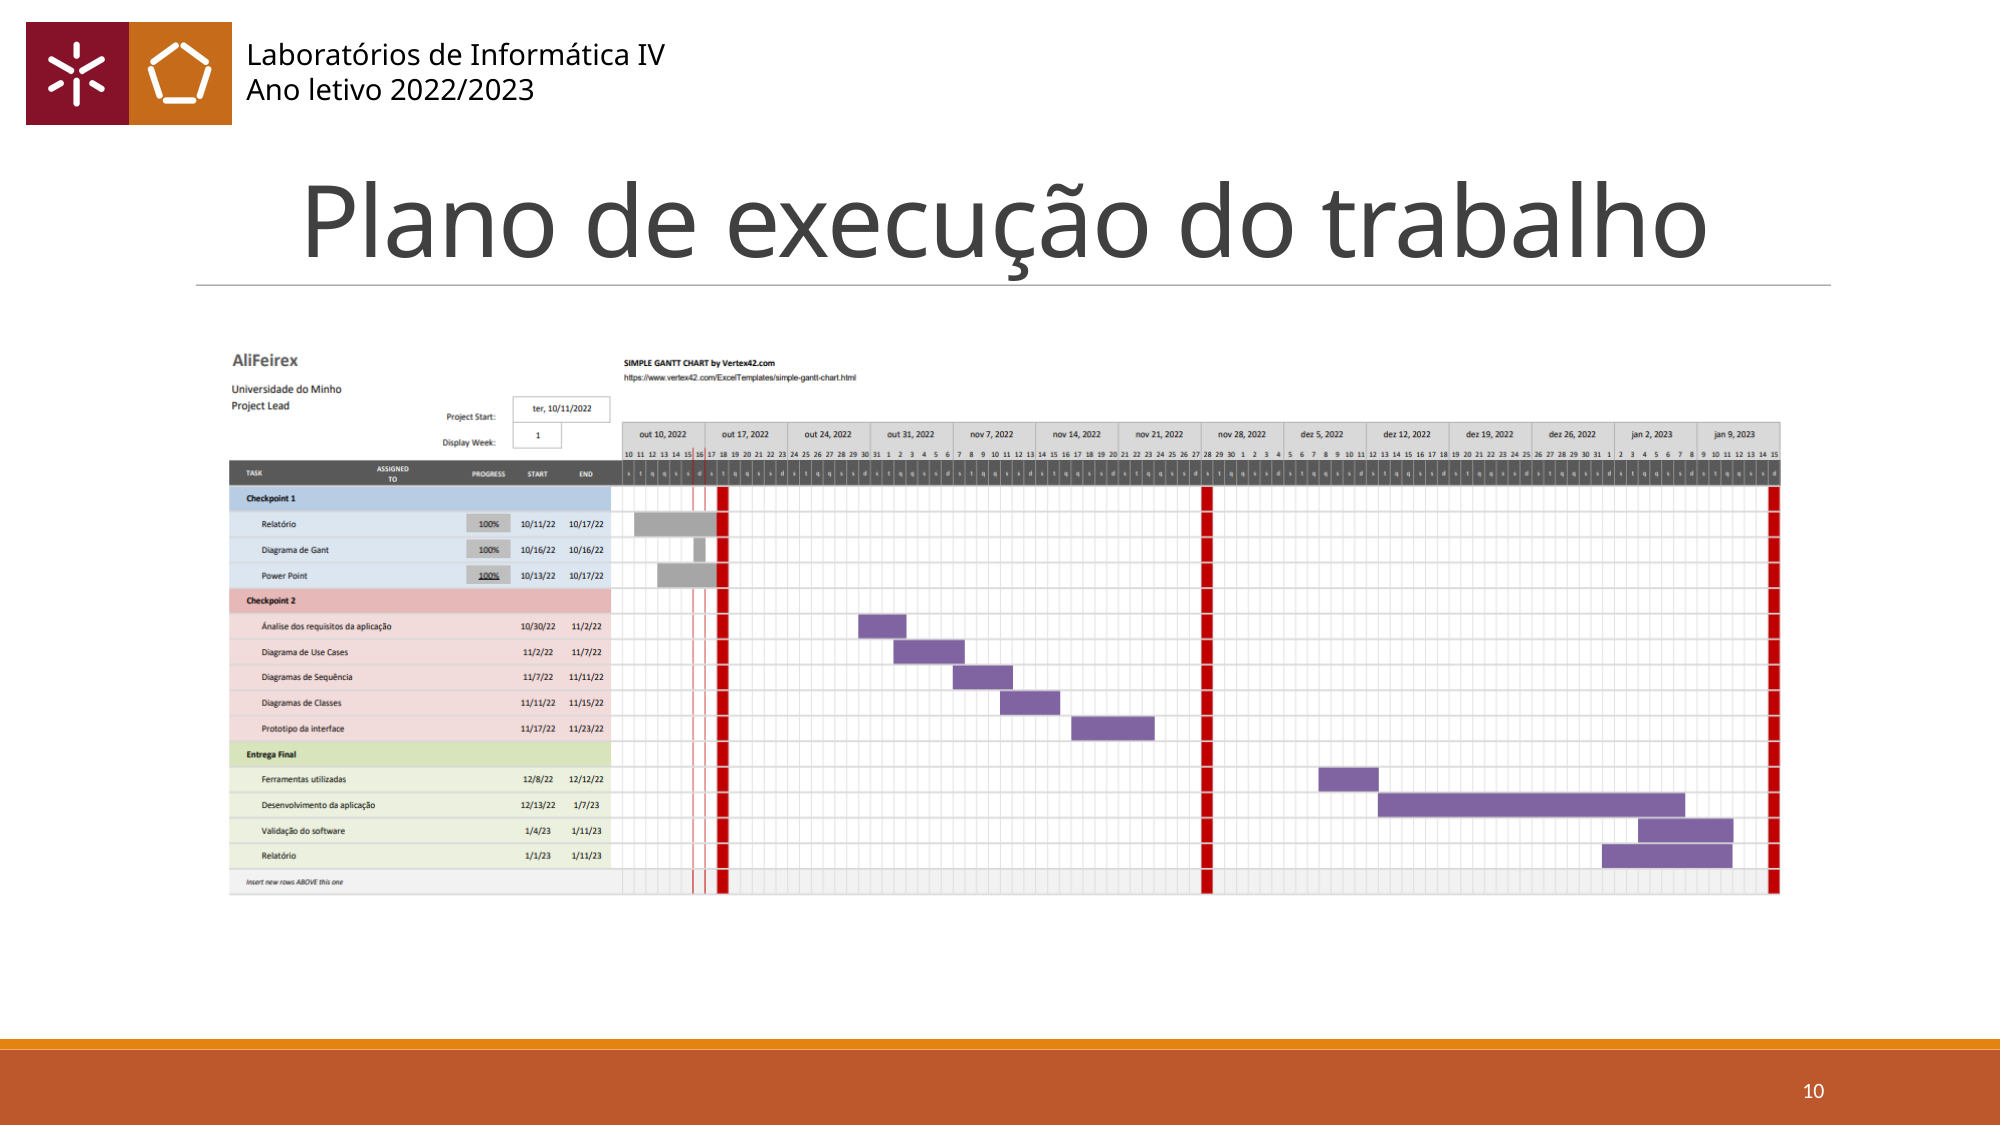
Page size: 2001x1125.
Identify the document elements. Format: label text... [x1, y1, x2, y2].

picture [26, 22, 232, 126]
title Plano de execução do trabalho [180, 47, 1830, 285]
slide_number 10 [1624, 1059, 1840, 1120]
text_box Laboratórios de Informática IV Ano letivo 2022/2023 [235, 29, 736, 114]
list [179, 302, 1831, 963]
